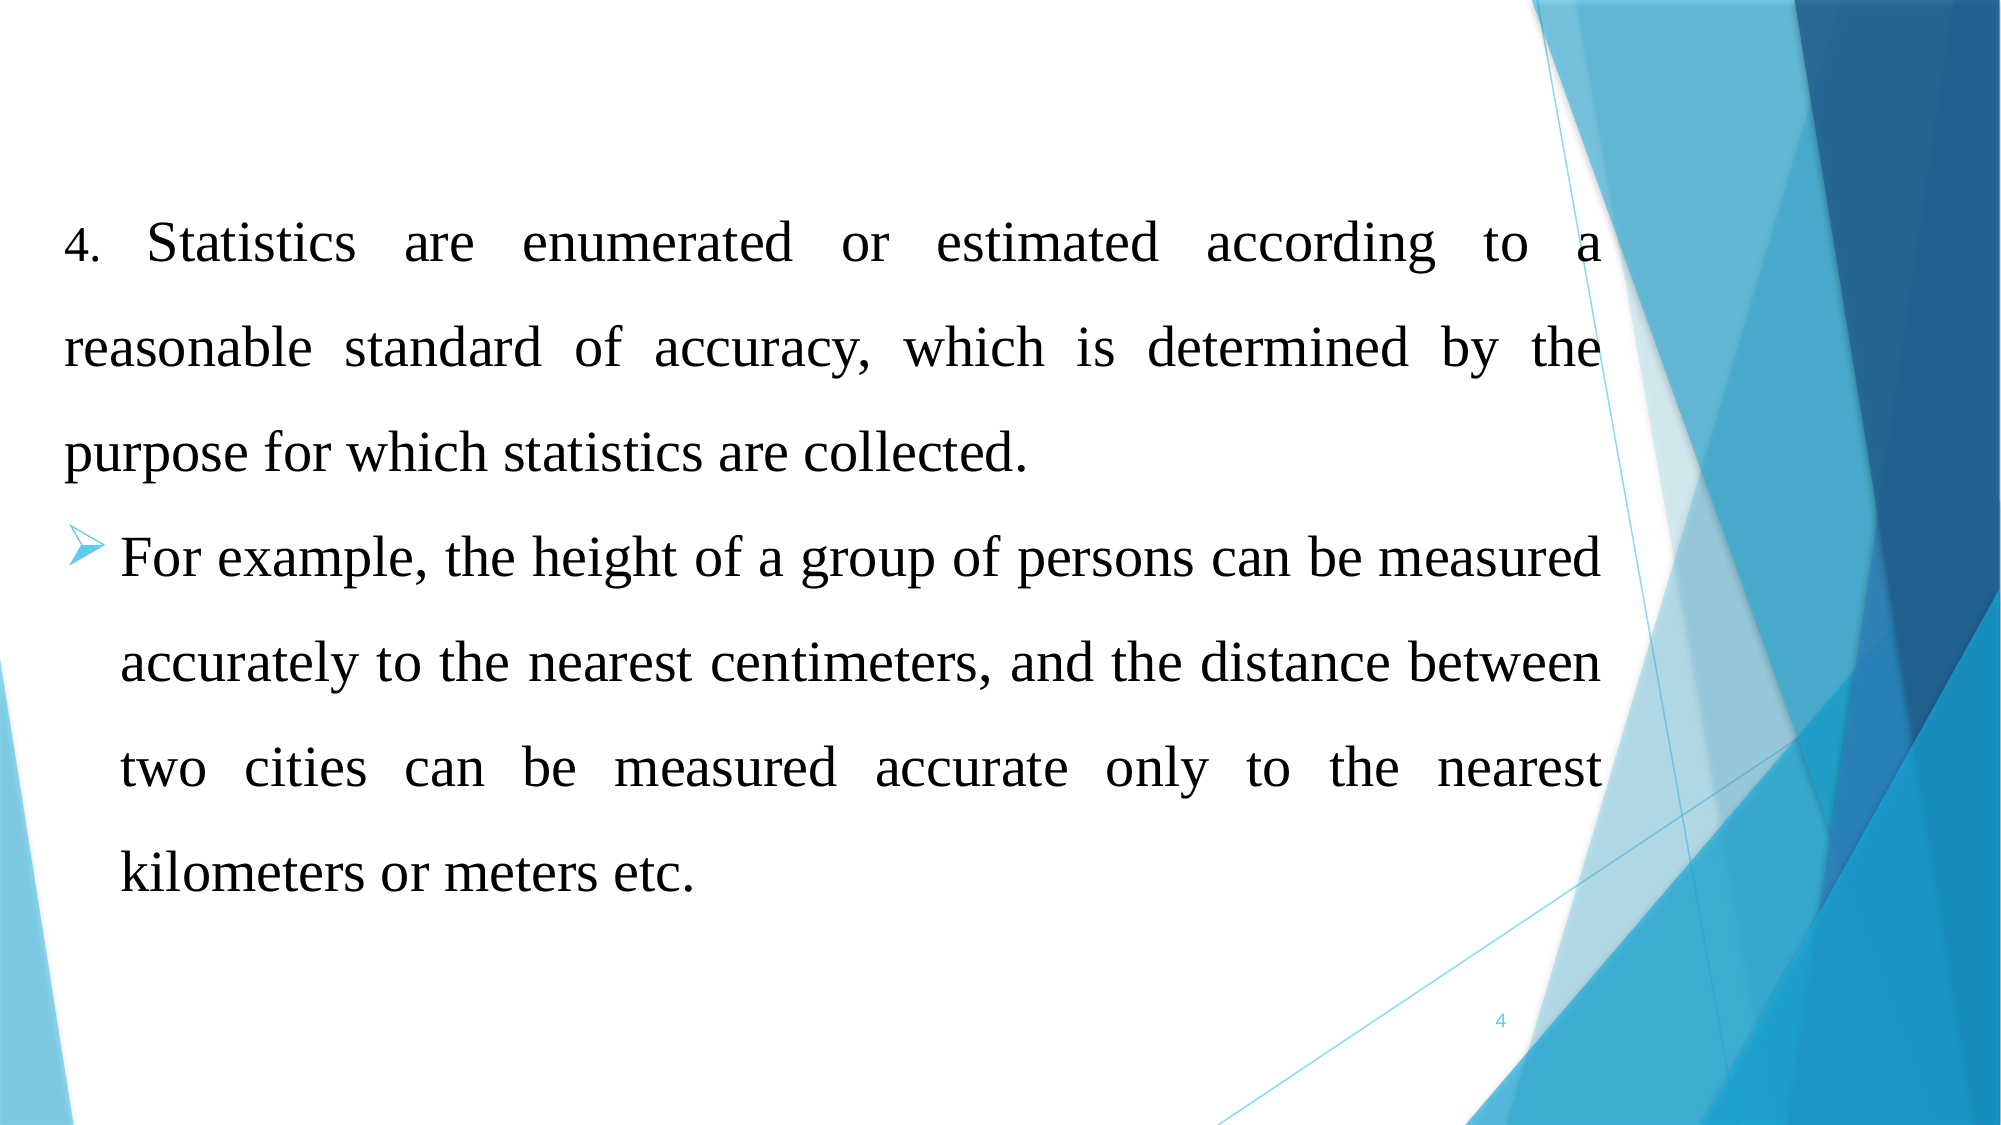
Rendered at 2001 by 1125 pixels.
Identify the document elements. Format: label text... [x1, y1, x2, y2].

text_box 4. Statistics are enumerated or estimated according to a reasonable standard of accuracy, which is determined by the purpose for which statistics are collected. For example, the height of a group of persons can be measured accurately to the nearest centimeters, and the distance between two cities can be measured accurate only to the nearest kilometers or meters etc. [49, 160, 1618, 1125]
